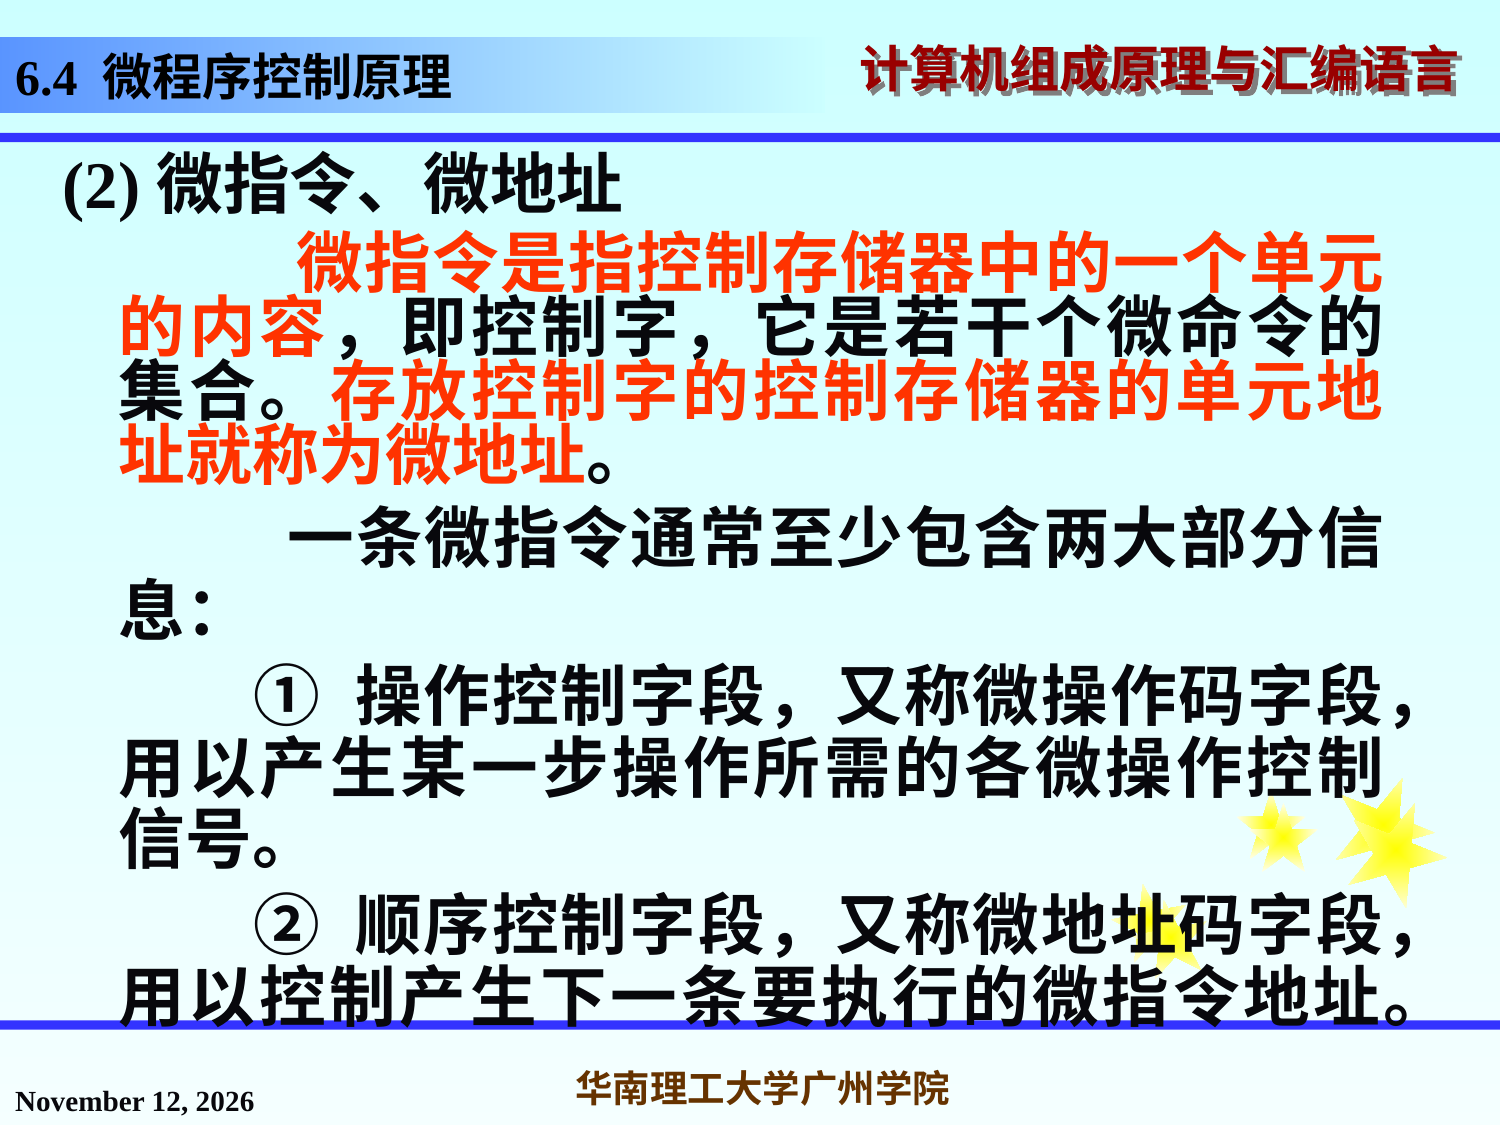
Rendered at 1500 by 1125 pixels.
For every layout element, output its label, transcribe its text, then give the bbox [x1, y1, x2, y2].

list (2)微指令、微地址 微指令是指控制存储器中的一个单元的内容，即控制字，它是若干个微命令的集合。存放控制字的控制存储器的单元地址就称为微地址。 一条微指令通常至少包含两大部分信息： ① 操作控制字段，又称微操作码字段，用以产生某一步操作所需的各微操作控制信号。 ② 顺序控制字段，又称微地址码字段，用以控制产生下一条要执行的微指令地址。 [47, 143, 1400, 1094]
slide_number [0, 1050, 337, 1125]
title 6.4 微程序控制原理 [0, 37, 825, 113]
footer 华南理工大学广州学院 [525, 1094, 1000, 1125]
